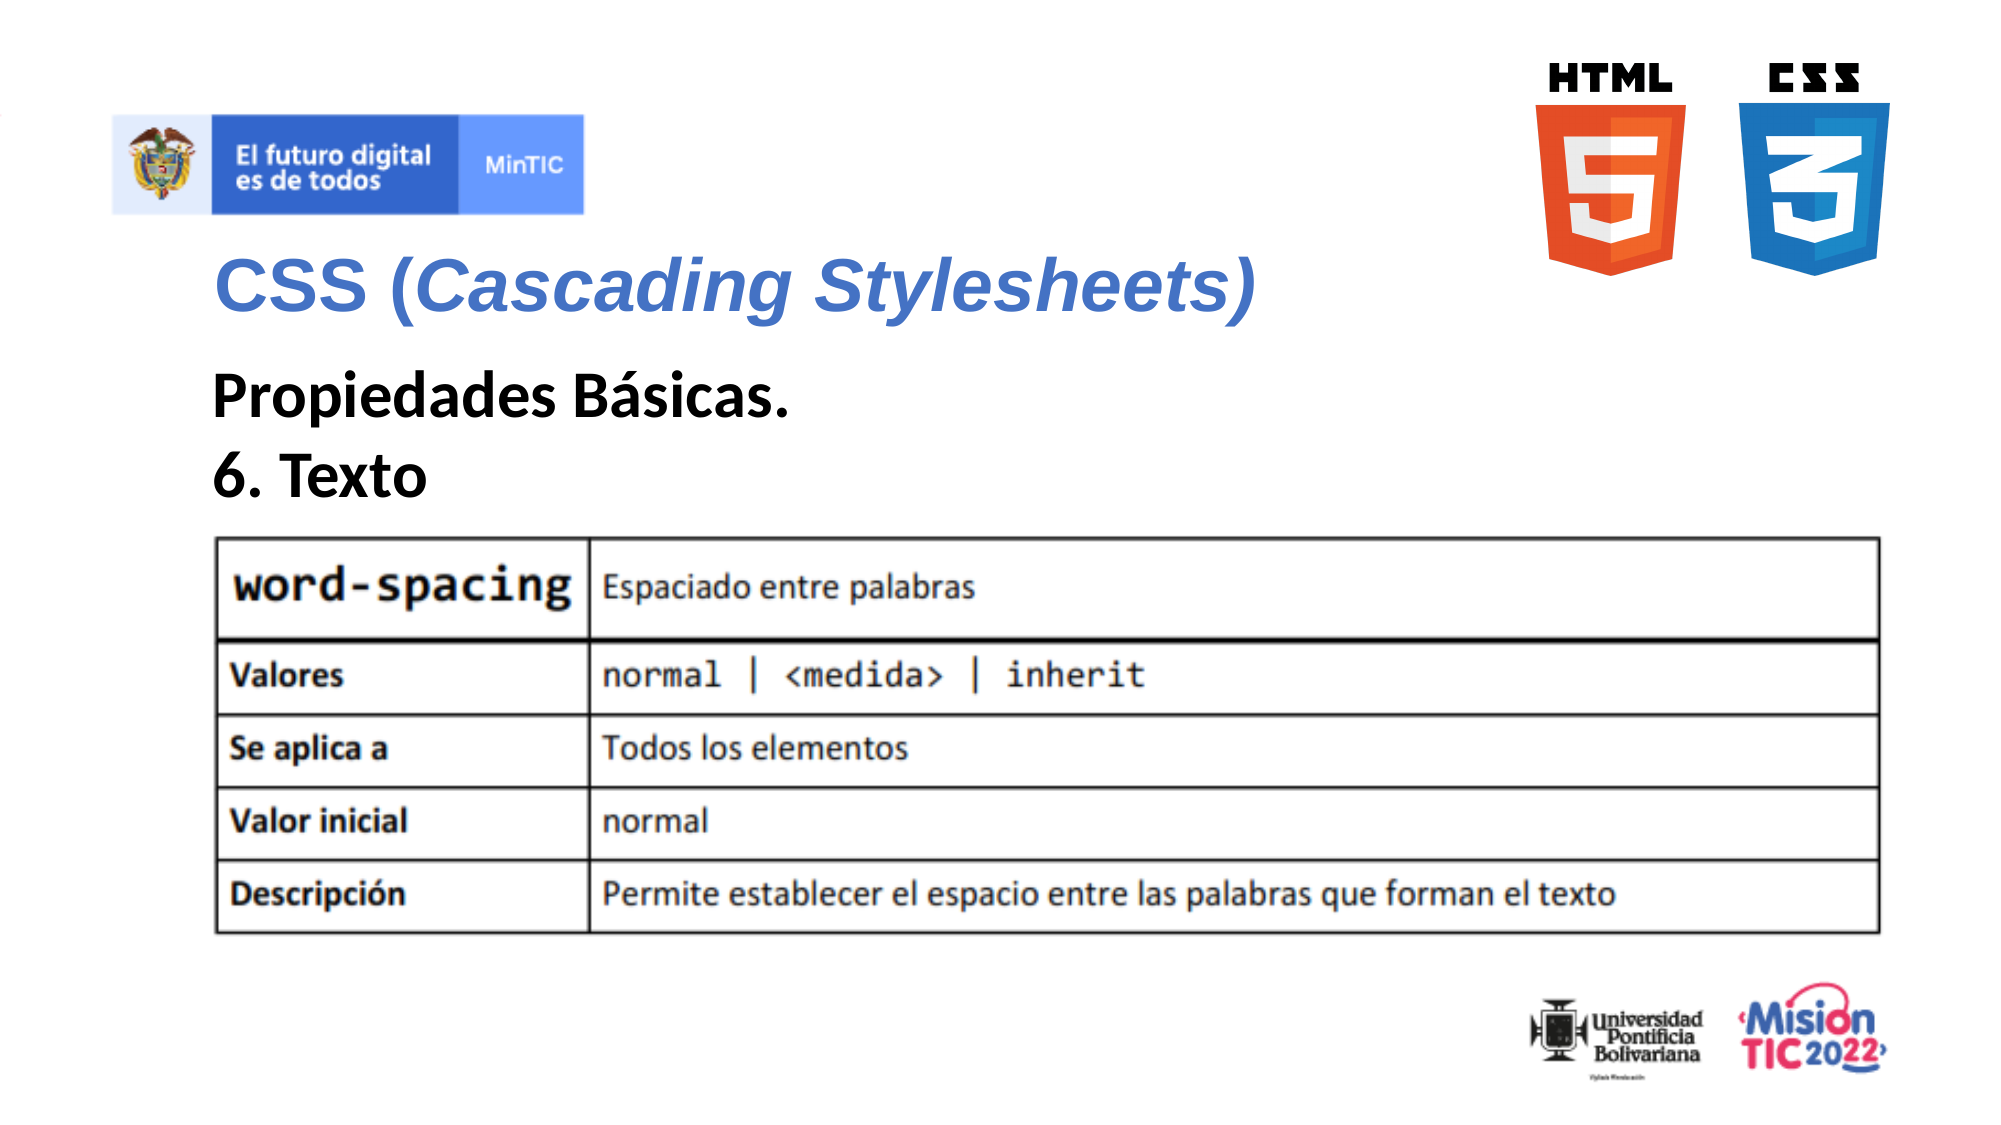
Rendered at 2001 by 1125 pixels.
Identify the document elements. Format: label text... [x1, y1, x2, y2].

picture [0, 1, 2000, 1124]
text_box Propiedades Básicas. 6. Texto [197, 343, 1798, 515]
text_box CSS (Cascading Stylesheets) [199, 229, 1331, 334]
